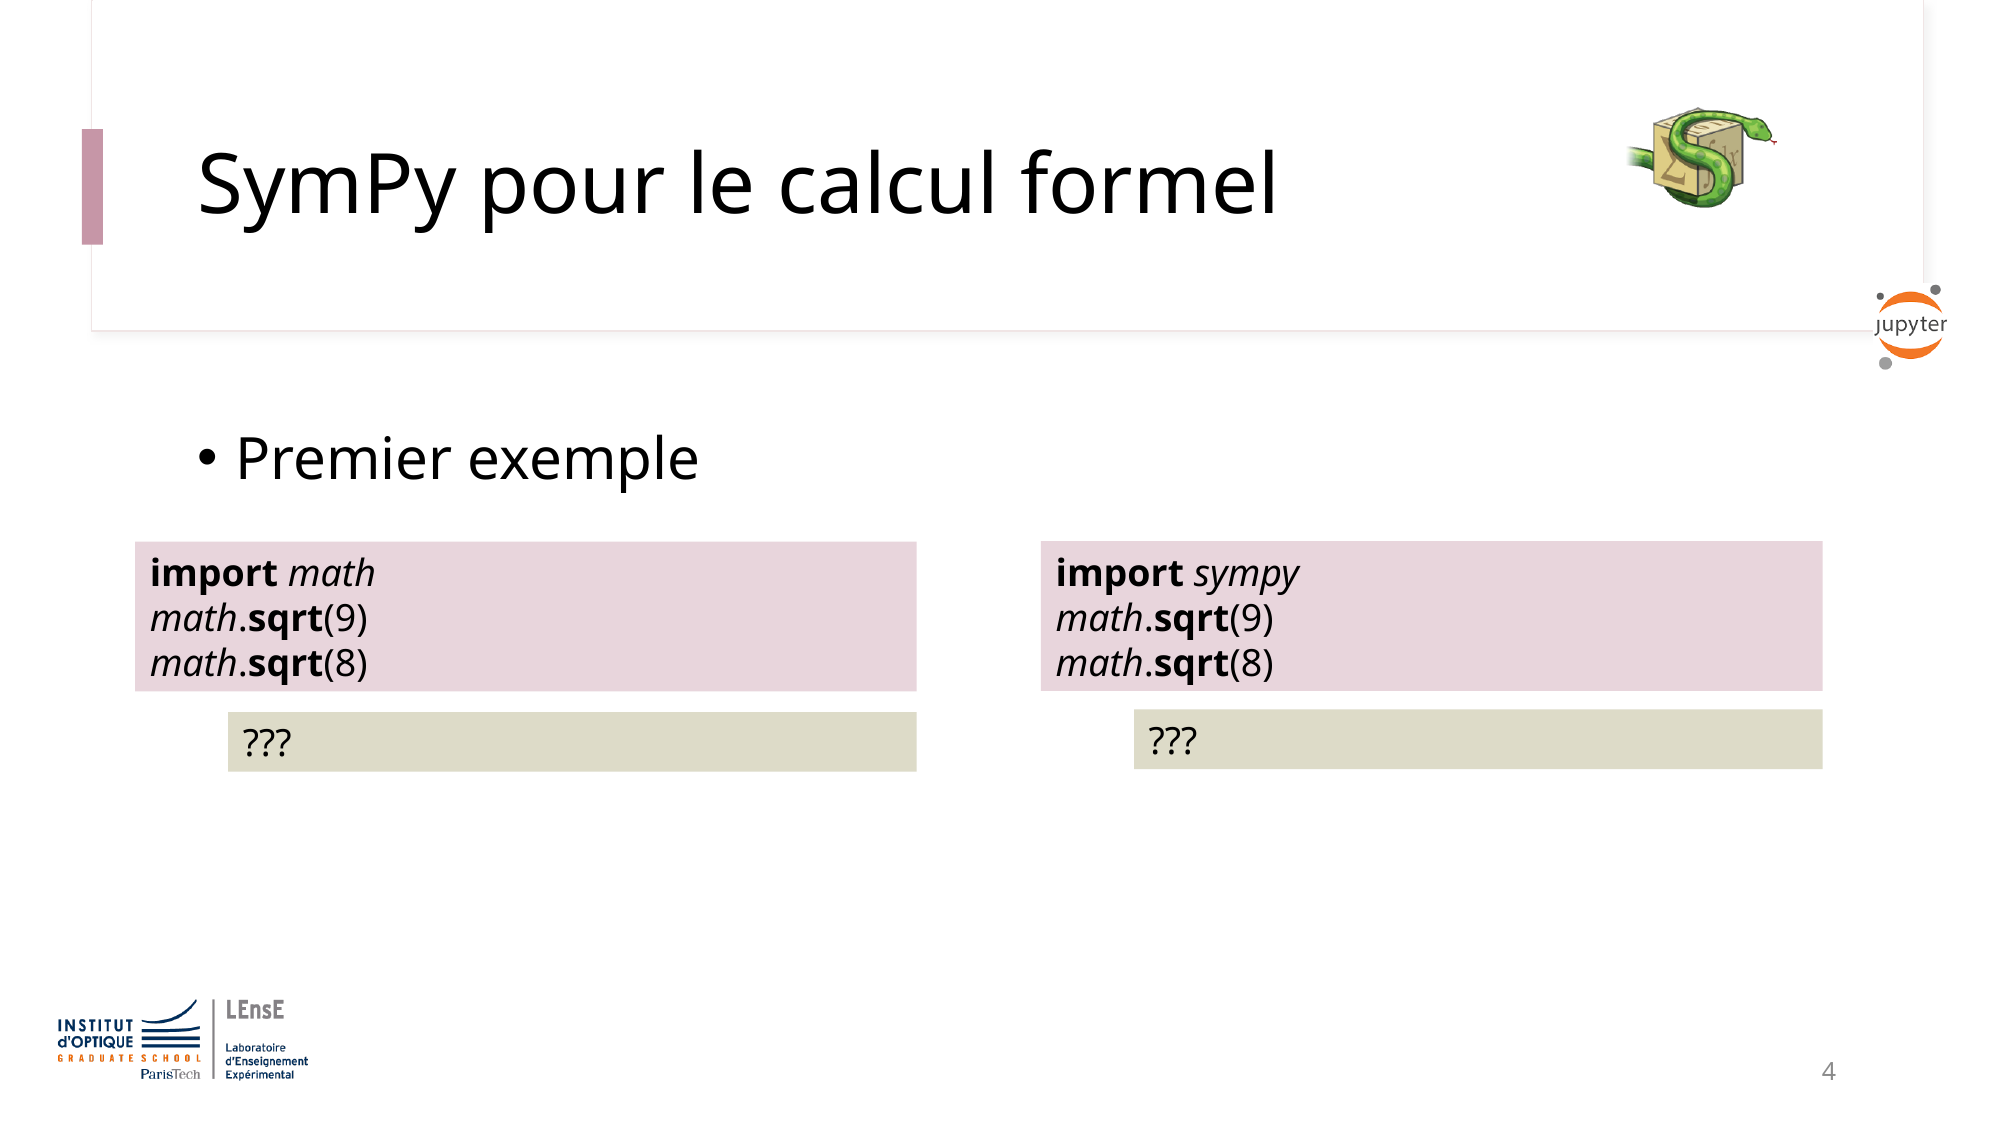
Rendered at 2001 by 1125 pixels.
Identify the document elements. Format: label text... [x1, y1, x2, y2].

text_box import math math.sqrt(9) math.sqrt(8) [135, 541, 917, 692]
picture [1873, 283, 1948, 370]
text_box ??? [228, 712, 917, 772]
picture [33, 973, 333, 1097]
list Premier exemple [183, 406, 993, 1013]
picture [1626, 107, 1777, 209]
title SymPy pour le calcul formel [183, 90, 1851, 284]
slide_number 4 [1401, 1042, 1851, 1103]
text_box import sympy math.sqrt(9) math.sqrt(8) [1040, 541, 1823, 691]
text_box ??? [1134, 709, 1823, 770]
